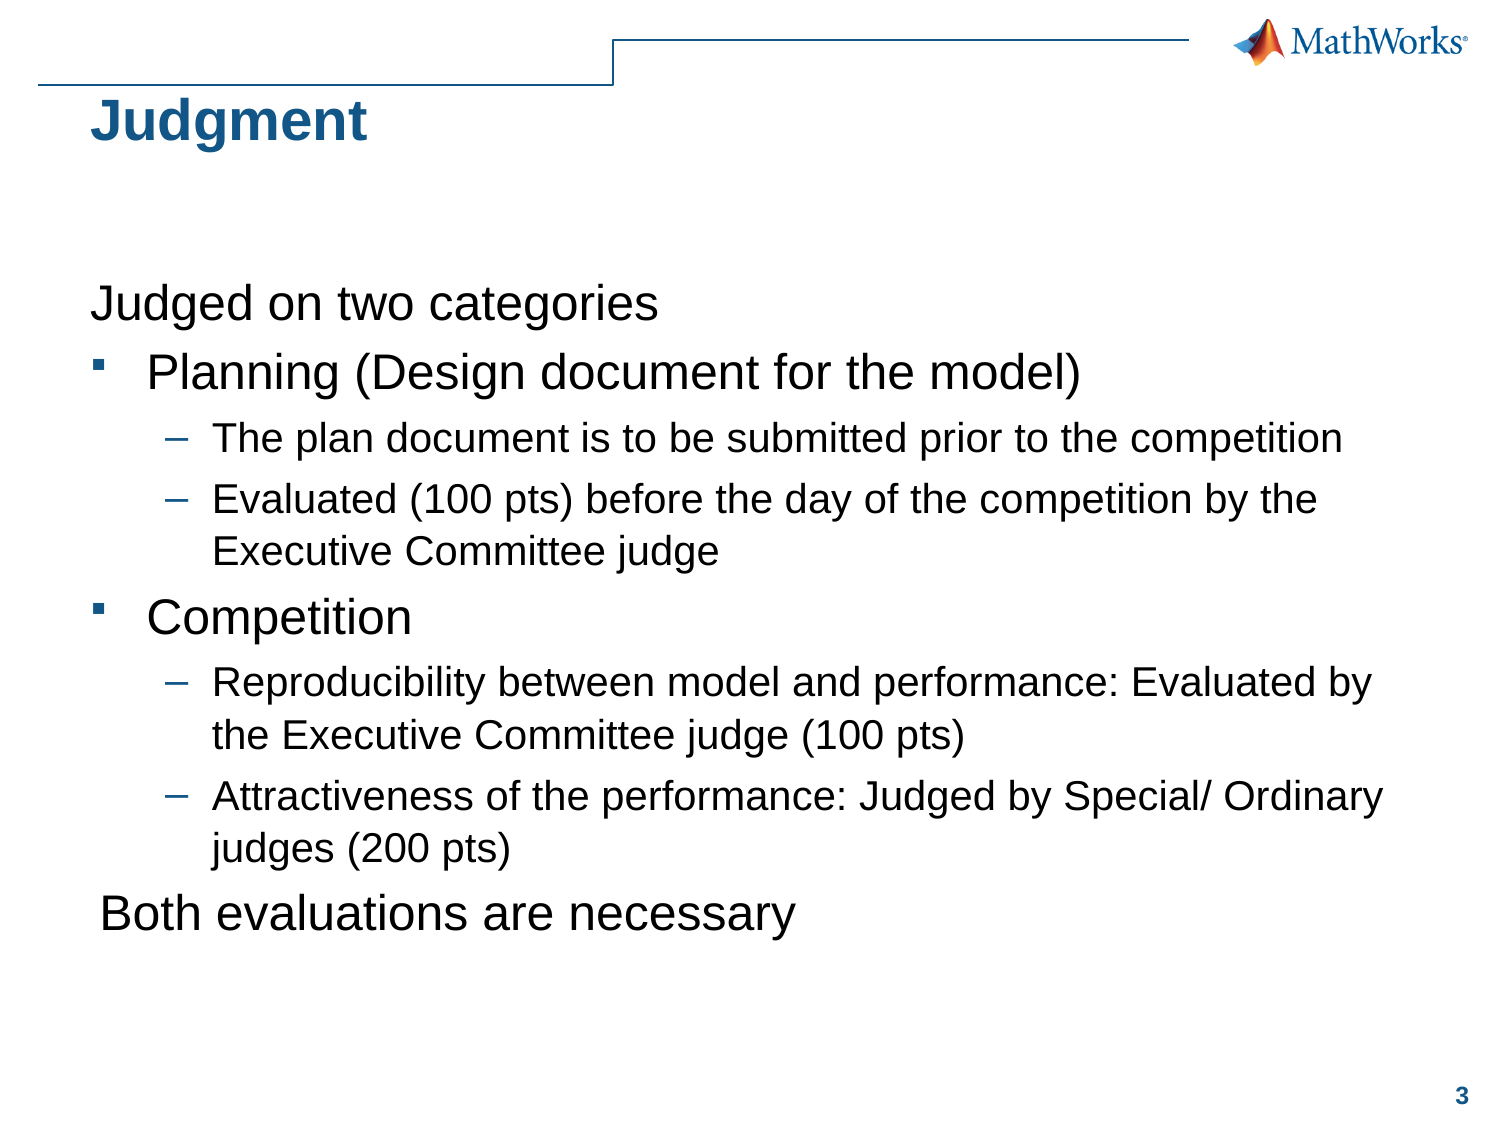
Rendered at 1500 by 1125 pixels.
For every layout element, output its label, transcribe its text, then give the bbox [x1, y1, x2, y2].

picture [1226, 7, 1483, 78]
list Judged on two categories Planning (Design document for the model) The plan document is to be submitted prior to the competition Evaluated (100 pts) before the day of the competition by the Executive Committee judge Competition Reproducibility between model and performance: Evaluated by the Executive Committee judge (100 pts) Attractiveness of the performance: Judged by Special/ Ordinary judges (200 pts) Both evaluations are necessary [75, 262, 1400, 1025]
title Judgment [75, 75, 1400, 238]
